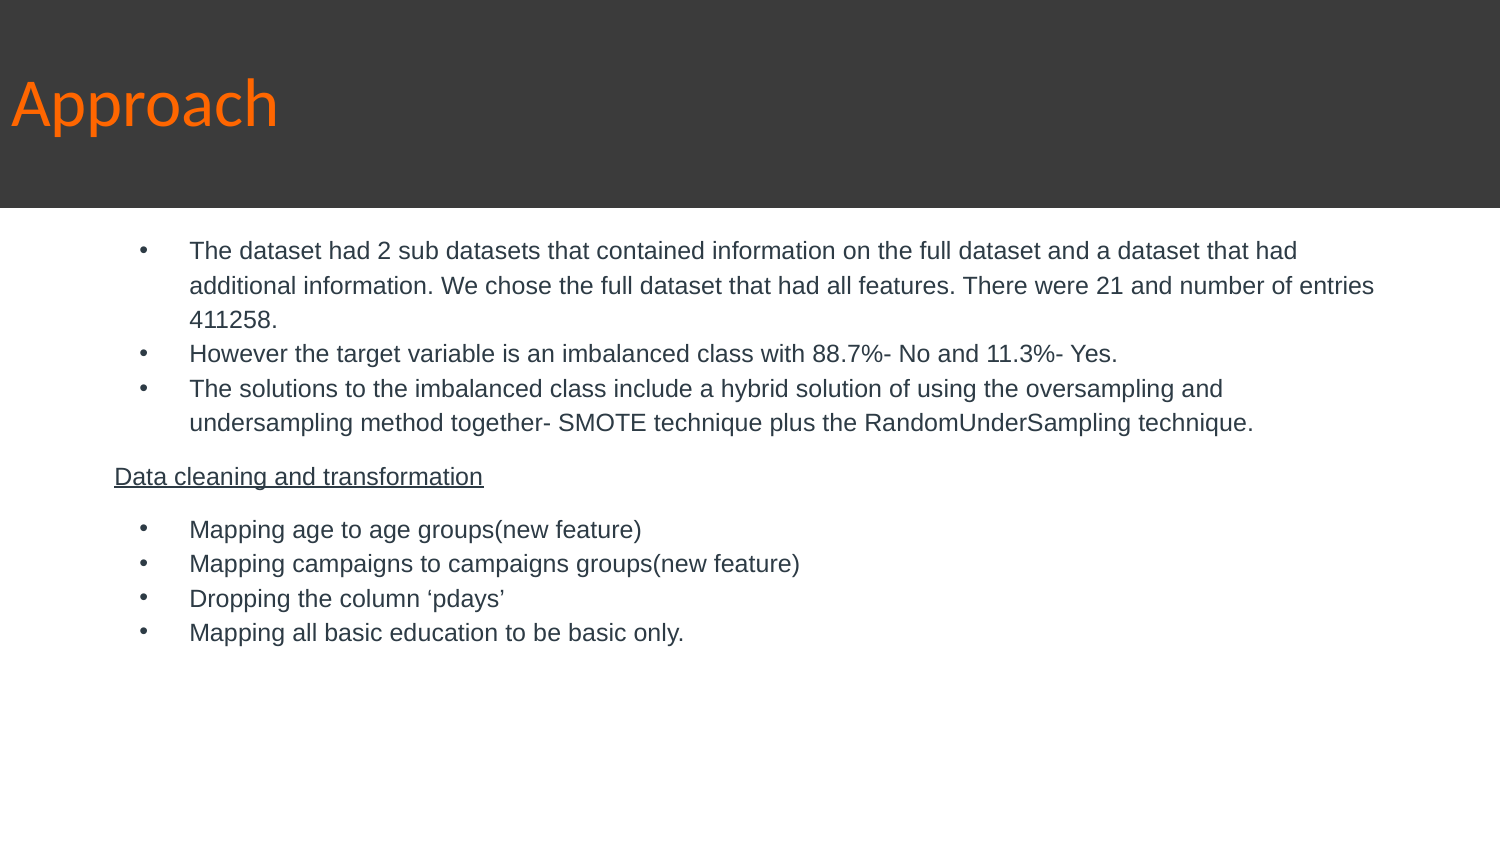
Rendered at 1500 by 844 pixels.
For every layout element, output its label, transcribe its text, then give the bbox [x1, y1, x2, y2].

title Approach [0, 0, 1500, 208]
list The dataset had 2 sub datasets that contained information on the full dataset and a dataset that had additional information. We chose the full dataset that had all features. There were 21 and number of entries 411258. However the target variable is an imbalanced class with 88.7%- No and 11.3%- Yes. The solutions to the imbalanced class include a hybrid solution of using the oversampling and undersampling method together- SMOTE technique plus the RandomUnderSampling technique. Data cleaning and transformation Mapping age to age groups(new feature) Mapping campaigns to campaigns groups(new feature) Dropping the column ‘pdays’ Mapping all basic education to be basic only. [103, 224, 1397, 760]
